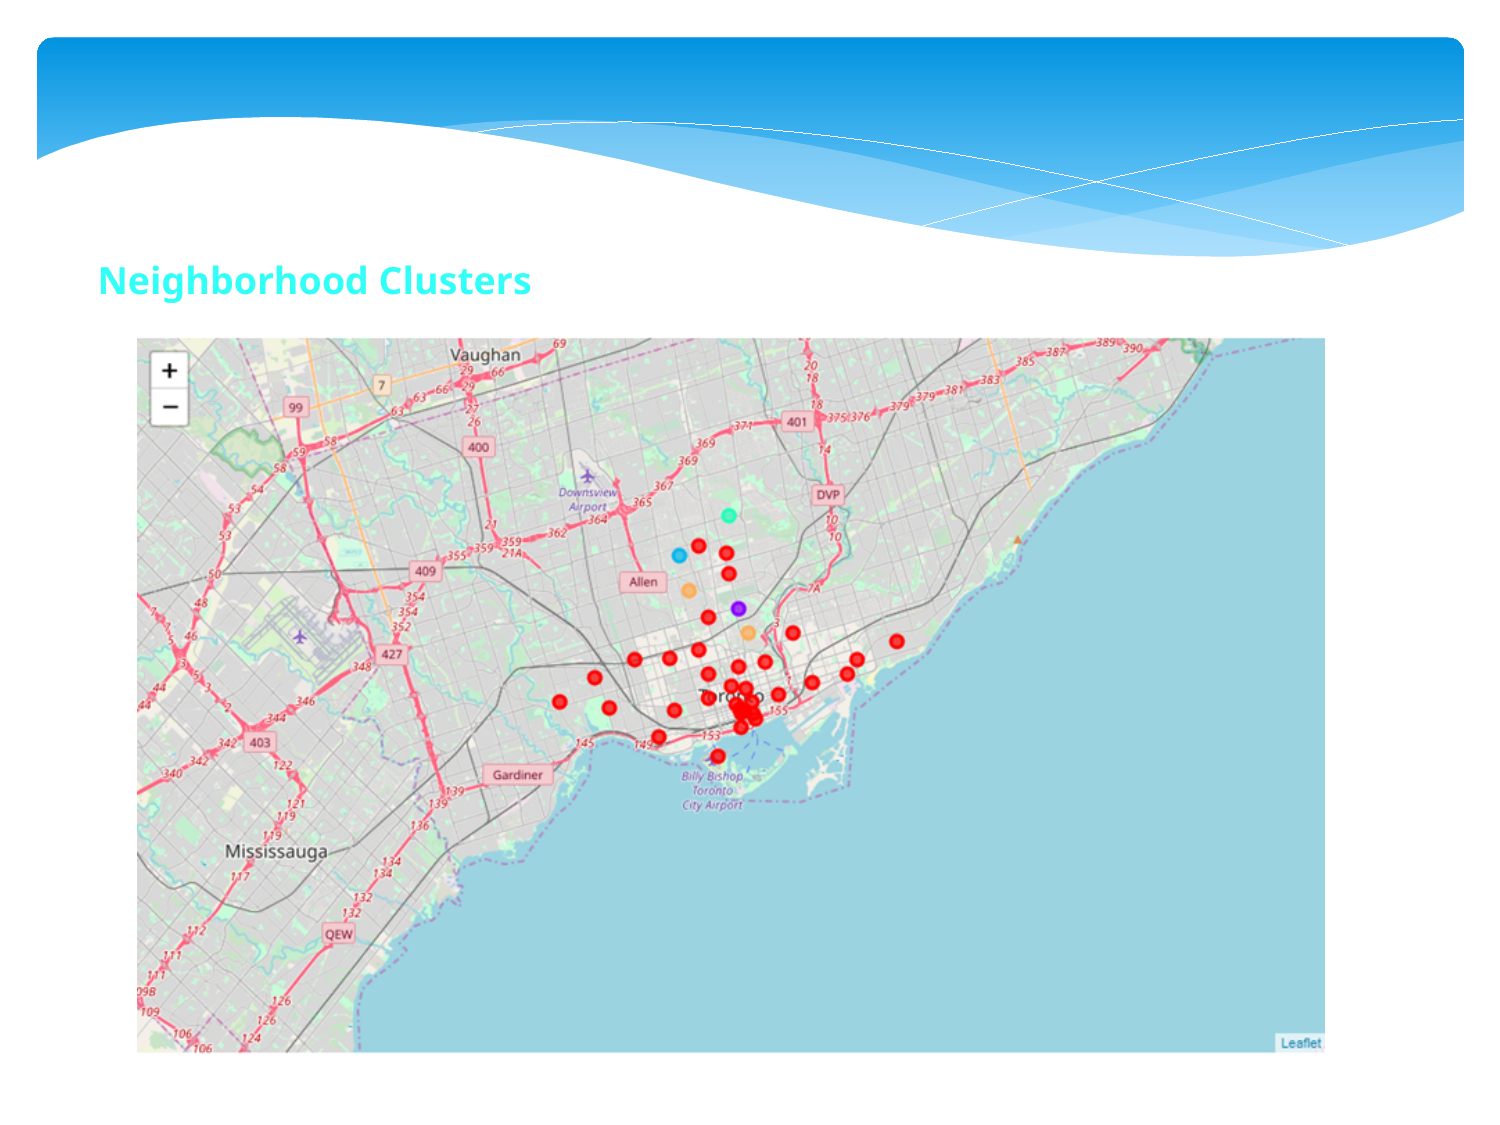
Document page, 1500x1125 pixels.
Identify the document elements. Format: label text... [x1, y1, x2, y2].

text_box Neighborhood Clusters [82, 249, 547, 355]
picture [137, 337, 1326, 1054]
